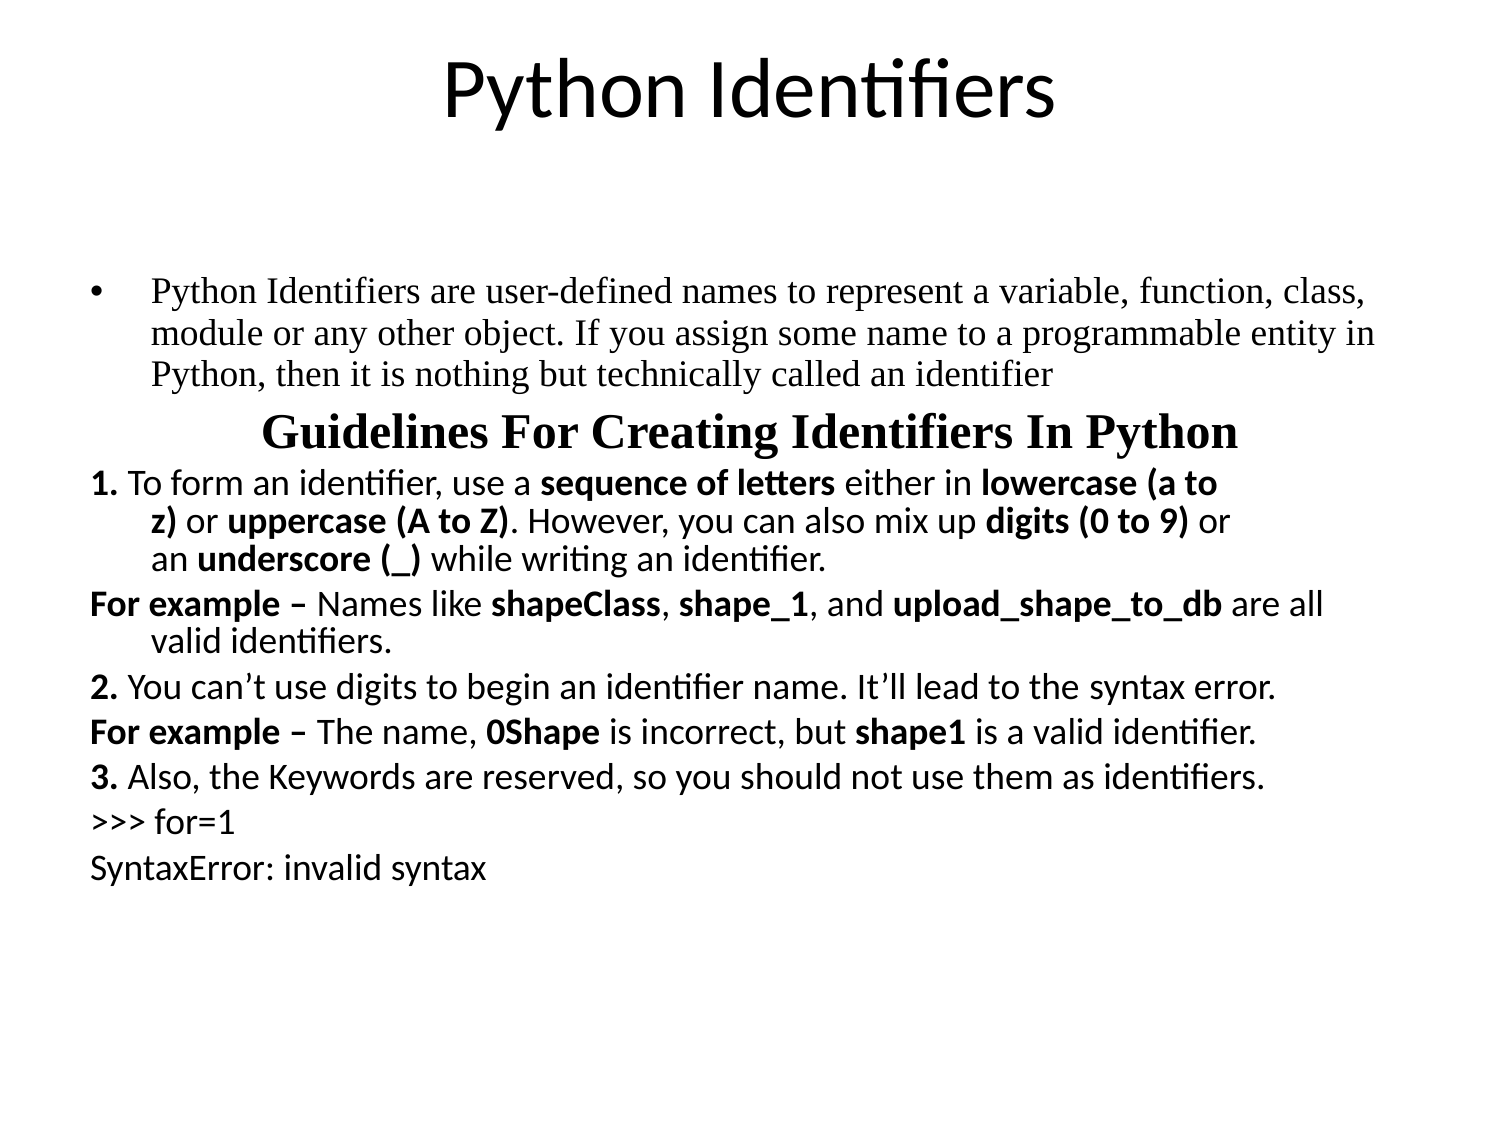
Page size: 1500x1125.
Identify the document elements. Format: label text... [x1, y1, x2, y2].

title Python Identifiers [75, 45, 1425, 233]
list Python Identifiers are user-defined names to represent a variable, function, class, module or any other object. If you assign some name to a programmable entity in Python, then it is nothing but technically called an identifier Guidelines For Creating Identifiers In Python 1. To form an identifier, use a sequence of letters either in lowercase (a to z) or uppercase (A to Z). However, you can also mix up digits (0 to 9) or an underscore (_) while writing an identifier. For example – Names like shapeClass, shape_1, and upload_shape_to_db are all valid identifiers. 2. You can’t use digits to begin an identifier name. It’ll lead to the syntax error. For example – The name, 0Shape is incorrect, but shape1 is a valid identifier. 3. Also, the Keywords are reserved, so you should not use them as identifiers. >>> for=1 SyntaxError: invalid syntax [75, 262, 1425, 1005]
